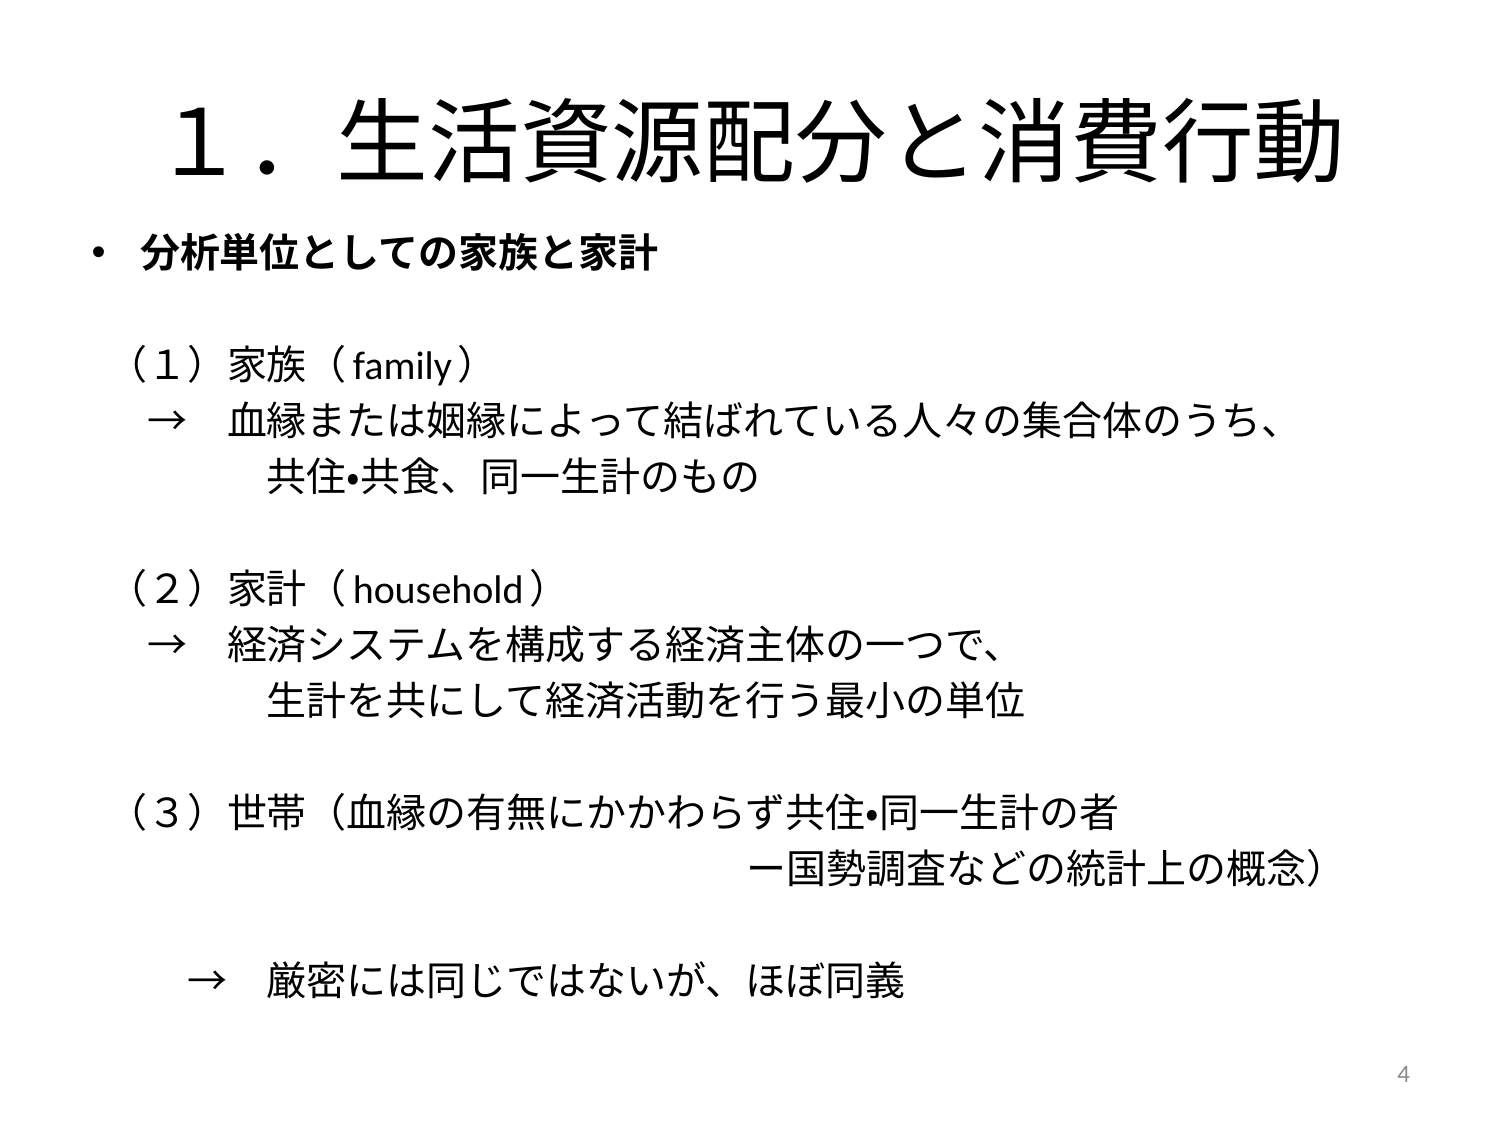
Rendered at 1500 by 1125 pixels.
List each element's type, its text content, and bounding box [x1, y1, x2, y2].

slide_number 4 [1074, 1042, 1425, 1103]
title １．生活資源配分と消費行動 [75, 45, 1425, 233]
list 分析単位としての家族と家計 （１）家族（family） → 血縁または姻縁によって結ばれている人々の集合体のうち、 共住・共食、同一生計のもの （２）家計（household） → 経済システムを構成する経済主体の一つで、 生計を共にして経済活動を行う最小の単位 （３）世帯（血縁の有無にかかわらず共住・同一生計の者 ー国勢調査などの統計上の概念） → 厳密には同じではないが、ほぼ同義 [76, 219, 1500, 1012]
